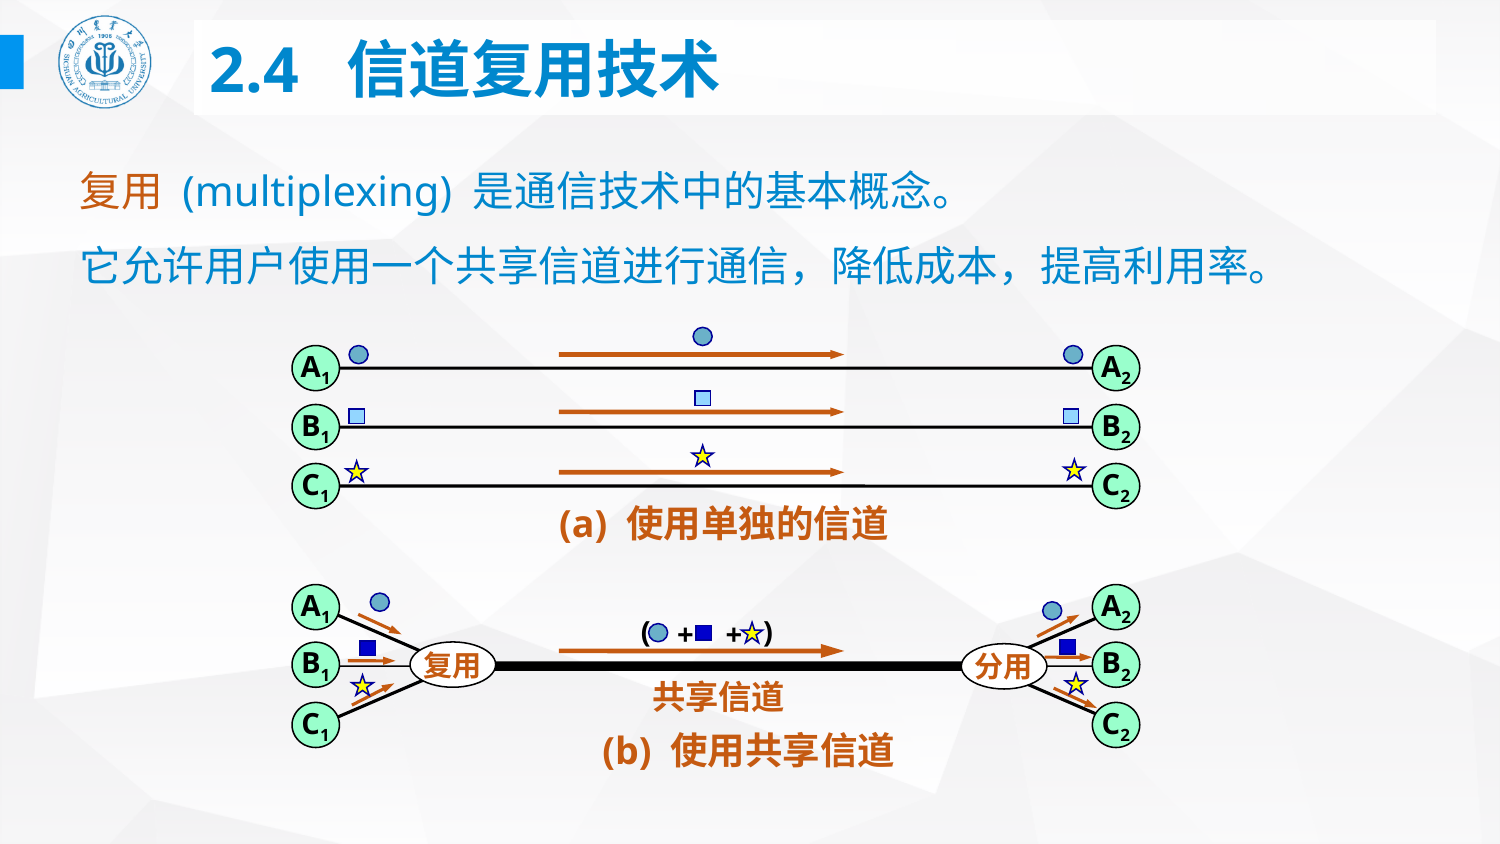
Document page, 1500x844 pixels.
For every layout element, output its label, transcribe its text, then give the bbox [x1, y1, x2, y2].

text_box 复用 (multiplexing) 是通信技术中的基本概念。 它允许用户使用一个共享信道进行通信，降低成本，提高利用率。 [64, 132, 1436, 298]
picture [0, 0, 1500, 844]
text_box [291, 584, 1140, 781]
title 2.4 信道复用技术 [194, 20, 1436, 115]
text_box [291, 327, 1140, 554]
